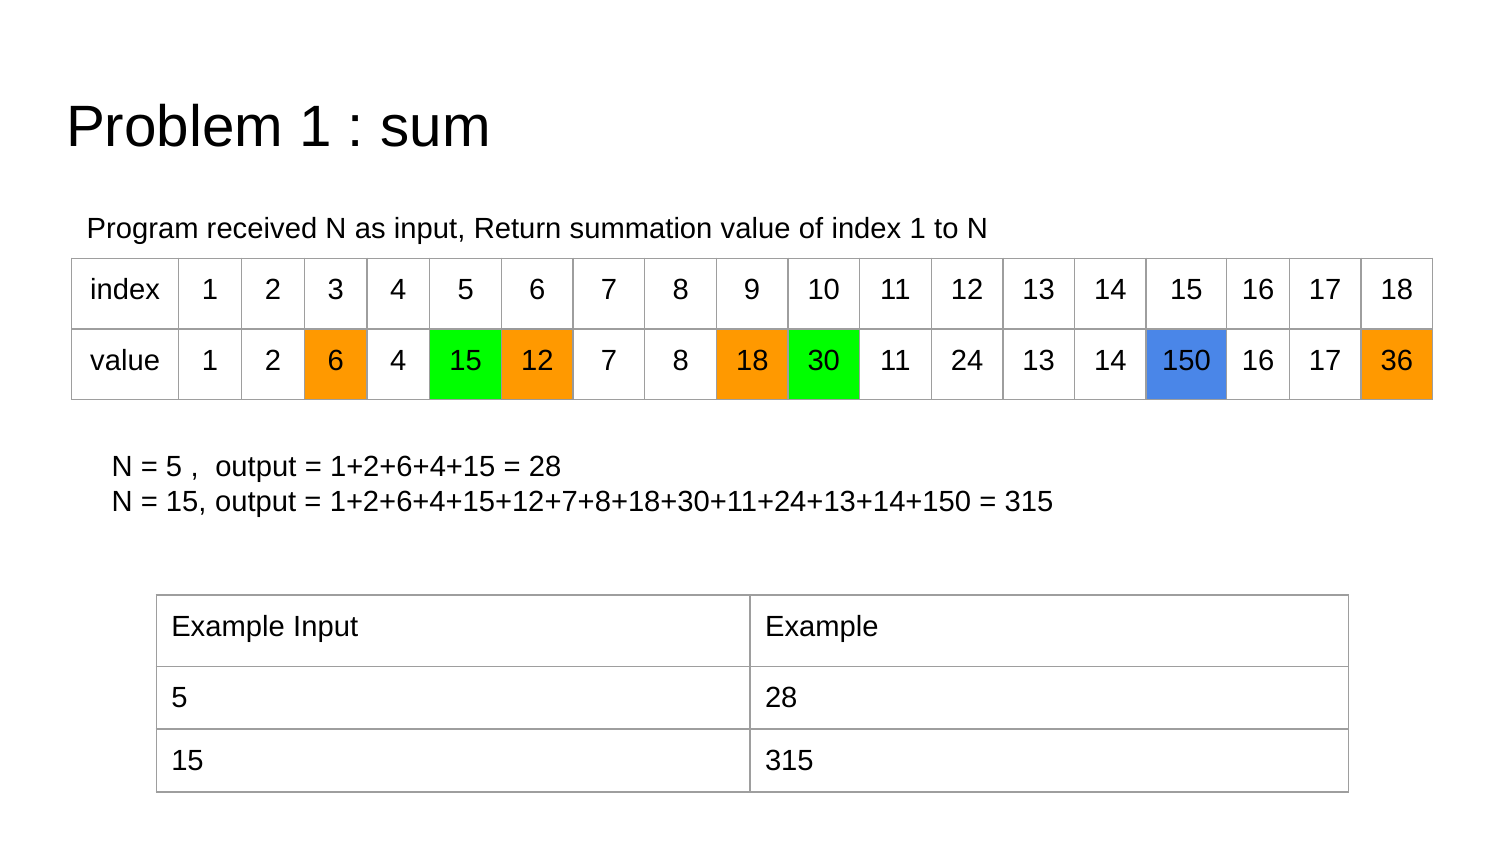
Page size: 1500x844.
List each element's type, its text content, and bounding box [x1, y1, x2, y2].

table_header 17 [1290, 259, 1360, 328]
table_header 7 [574, 259, 644, 328]
table_header 11 [860, 259, 931, 328]
table_header Example Input [157, 596, 749, 666]
table_cell 7 [574, 330, 644, 399]
table_header 10 [789, 259, 859, 328]
table_cell 6 [305, 330, 366, 399]
table_cell 17 [1290, 330, 1360, 399]
table_cell 1 [179, 330, 241, 399]
table_cell 14 [1075, 330, 1145, 399]
table_header 15 [1147, 259, 1226, 328]
table_header 2 [242, 259, 304, 328]
table_header 6 [502, 259, 572, 328]
table_cell 24 [932, 330, 1002, 399]
table_header 12 [932, 259, 1002, 328]
table_header 16 [1227, 259, 1289, 328]
table_header 8 [645, 259, 716, 328]
table_cell 36 [1362, 330, 1432, 399]
table_cell 2 [242, 330, 304, 399]
table_header 18 [1362, 259, 1432, 328]
table_header 1 [179, 259, 241, 328]
table_header 5 [430, 259, 501, 328]
table_cell 28 [751, 667, 1348, 728]
table_header 9 [717, 259, 787, 328]
table_cell 4 [368, 330, 429, 399]
table_cell 30 [789, 330, 859, 399]
table_cell 15 [157, 730, 749, 791]
text_box N = 5 , output = 1+2+6+4+15 = 28 N = 15, output = 1+2+6+4+15+12+7+8+18+30+11+24+13+14+150 = 315 [96, 431, 1459, 560]
table_cell 315 [751, 730, 1348, 791]
table_cell 5 [157, 667, 749, 728]
table_cell 15 [430, 330, 501, 399]
table_cell 150 [1147, 330, 1226, 399]
table_header index [72, 259, 178, 328]
table_header 3 [305, 259, 366, 328]
table_cell 13 [1004, 330, 1074, 399]
table_cell value [72, 330, 178, 399]
table_header 14 [1075, 259, 1145, 328]
table_cell 12 [502, 330, 572, 399]
table_cell 11 [860, 330, 931, 399]
table_cell 18 [717, 330, 787, 399]
text_box Program received N as input, Return summation value of index 1 to N [71, 194, 1434, 254]
table_header 4 [368, 259, 429, 328]
title Problem 1 : sum [51, 72, 1449, 167]
table_cell 8 [645, 330, 716, 399]
table_header 13 [1004, 259, 1074, 328]
table_header Example [751, 596, 1348, 666]
table_cell 16 [1227, 330, 1289, 399]
